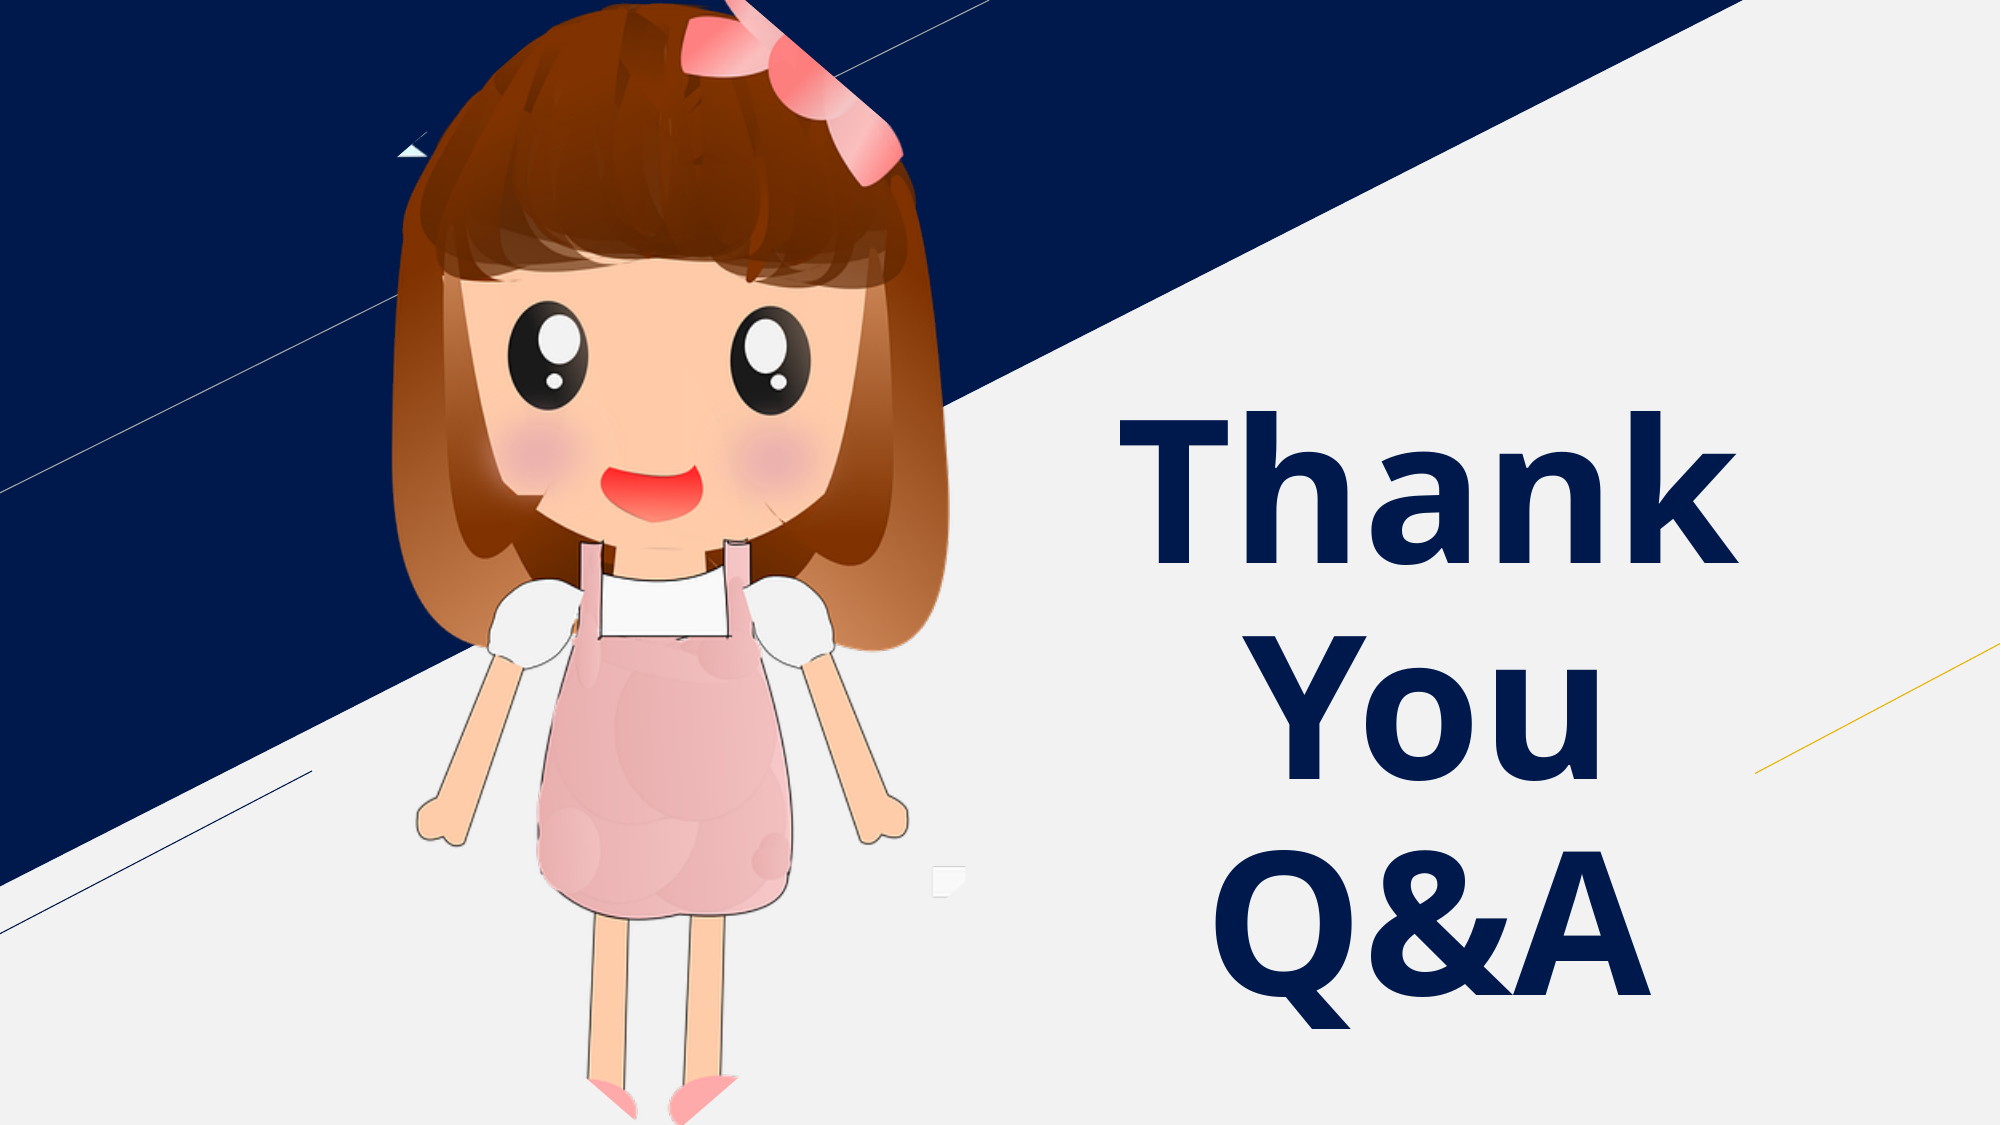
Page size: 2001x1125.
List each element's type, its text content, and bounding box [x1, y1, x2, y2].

picture [358, 0, 966, 1125]
title Thank You Q&A [966, 211, 1911, 1039]
